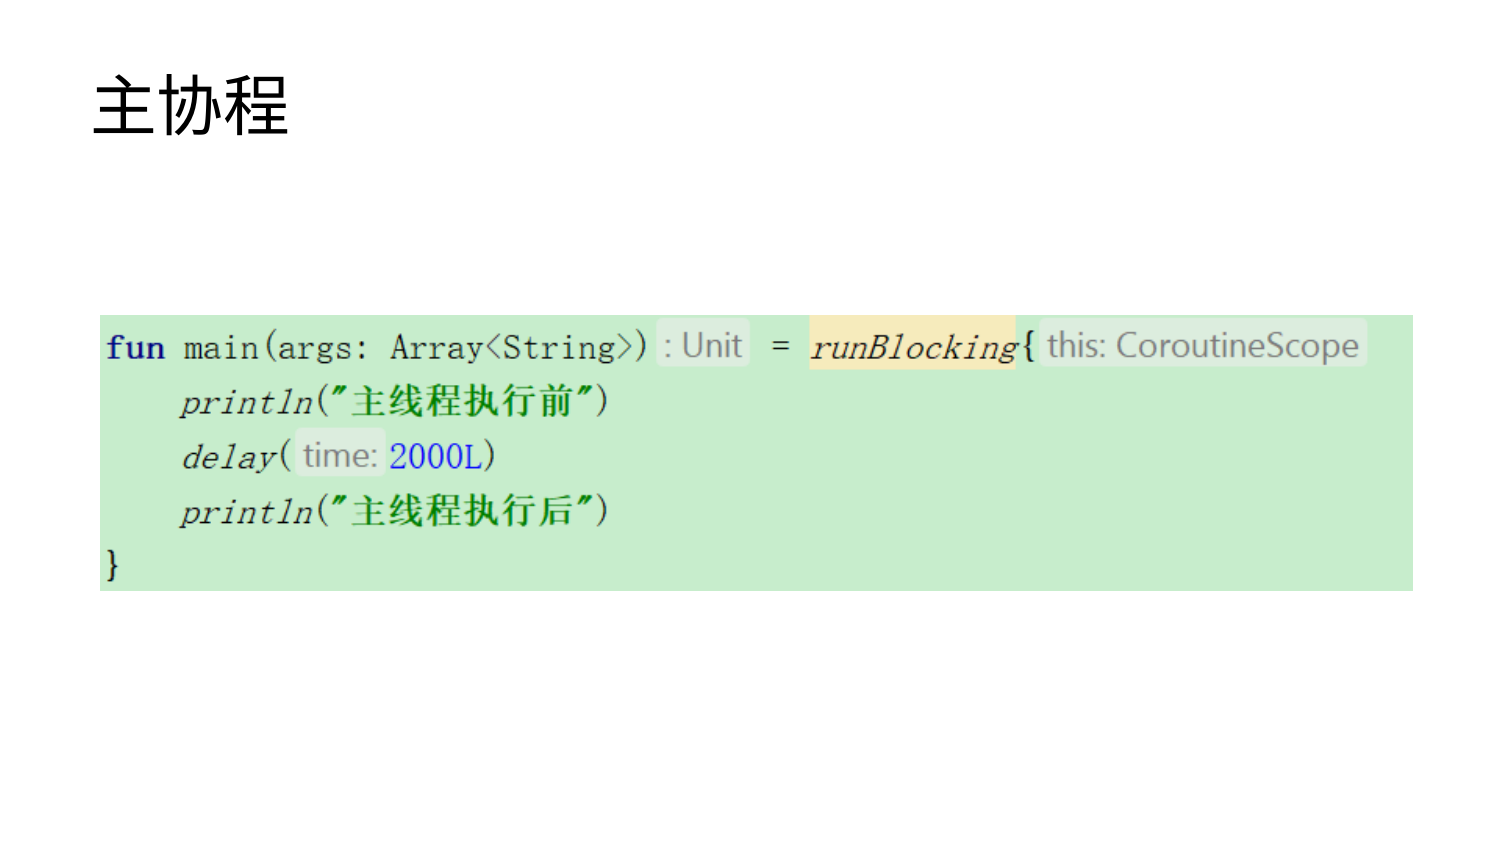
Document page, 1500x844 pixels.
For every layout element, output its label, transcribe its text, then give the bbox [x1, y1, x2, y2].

title 主协程 [75, 33, 1425, 175]
picture [100, 315, 1414, 591]
